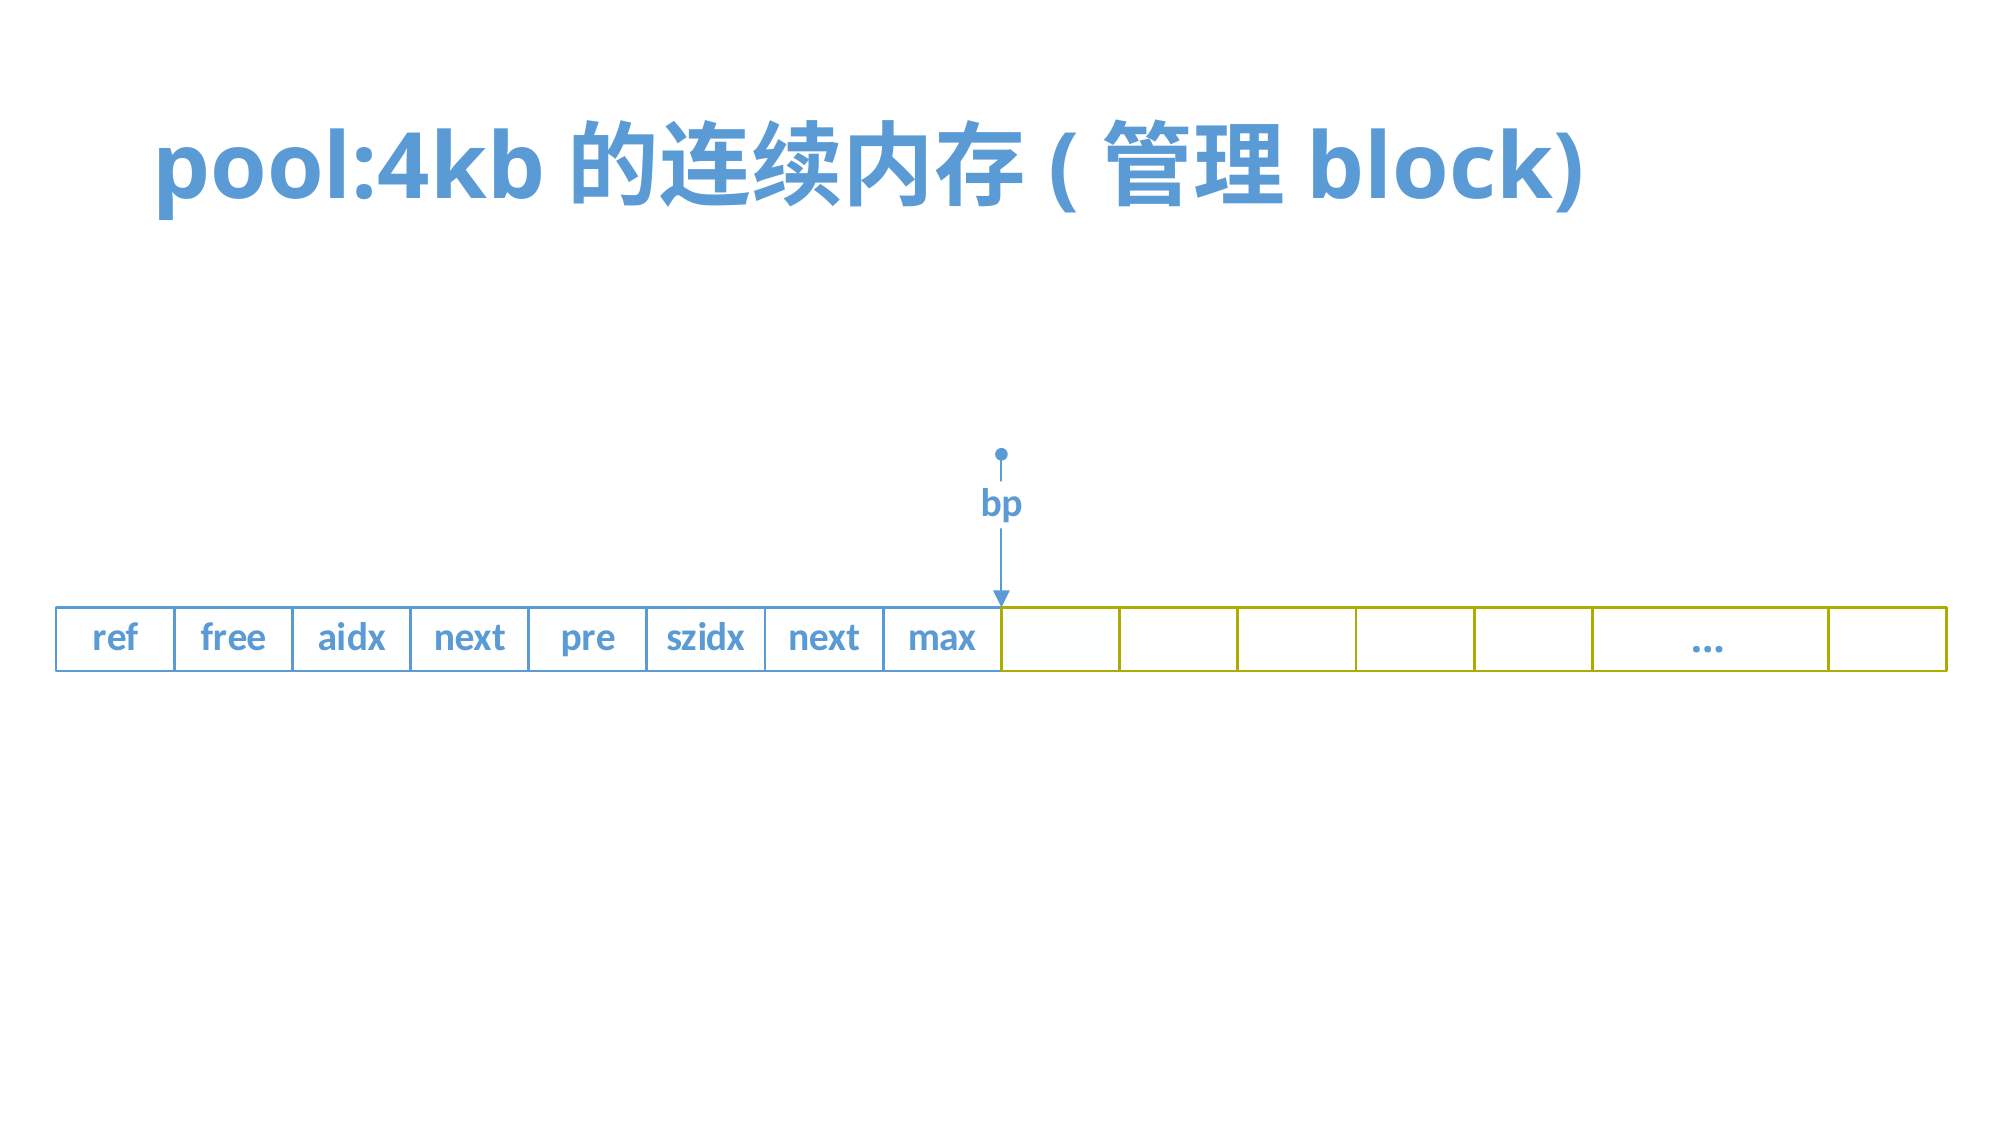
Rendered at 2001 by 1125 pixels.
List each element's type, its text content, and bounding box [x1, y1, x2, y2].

title pool:4kb的连续内存(管理block) [137, 59, 1863, 278]
picture [51, 444, 1949, 681]
